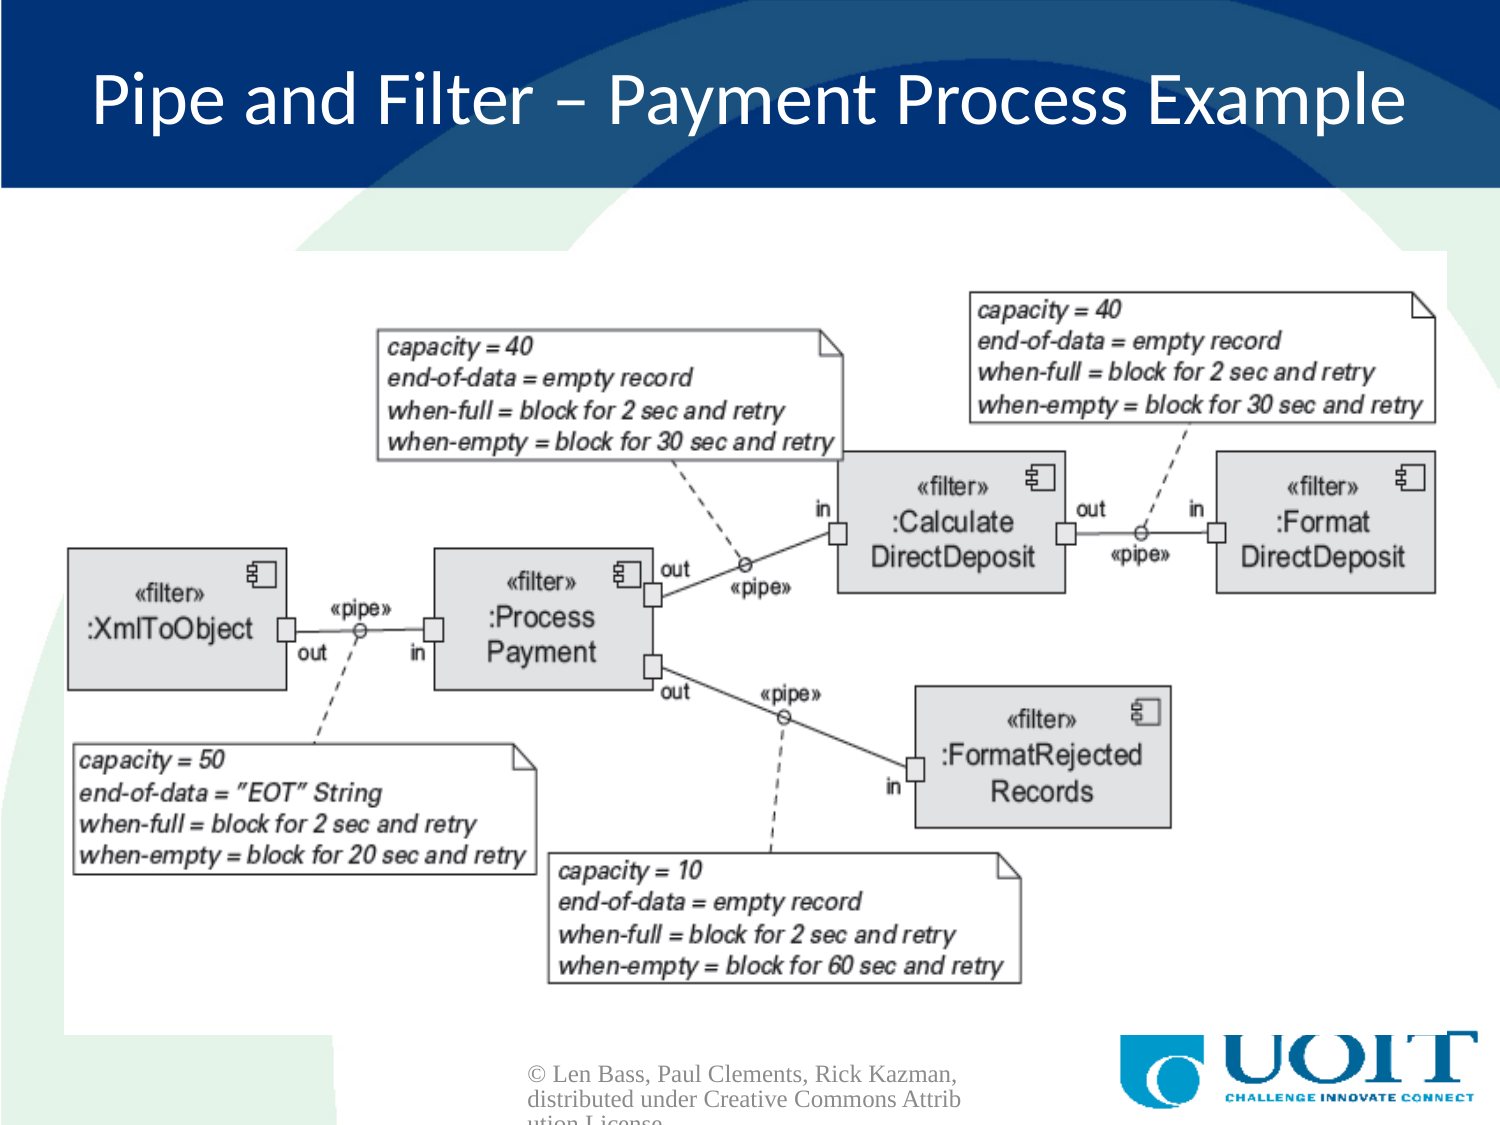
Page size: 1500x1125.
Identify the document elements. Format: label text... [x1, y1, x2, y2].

picture [0, 0, 1500, 1125]
title Pipe and Filter – Payment Process Example [75, 0, 1425, 188]
footer © Len Bass, Paul Clements, Rick Kazman, distributed under Creative Commons Attribution License [512, 1044, 988, 1103]
